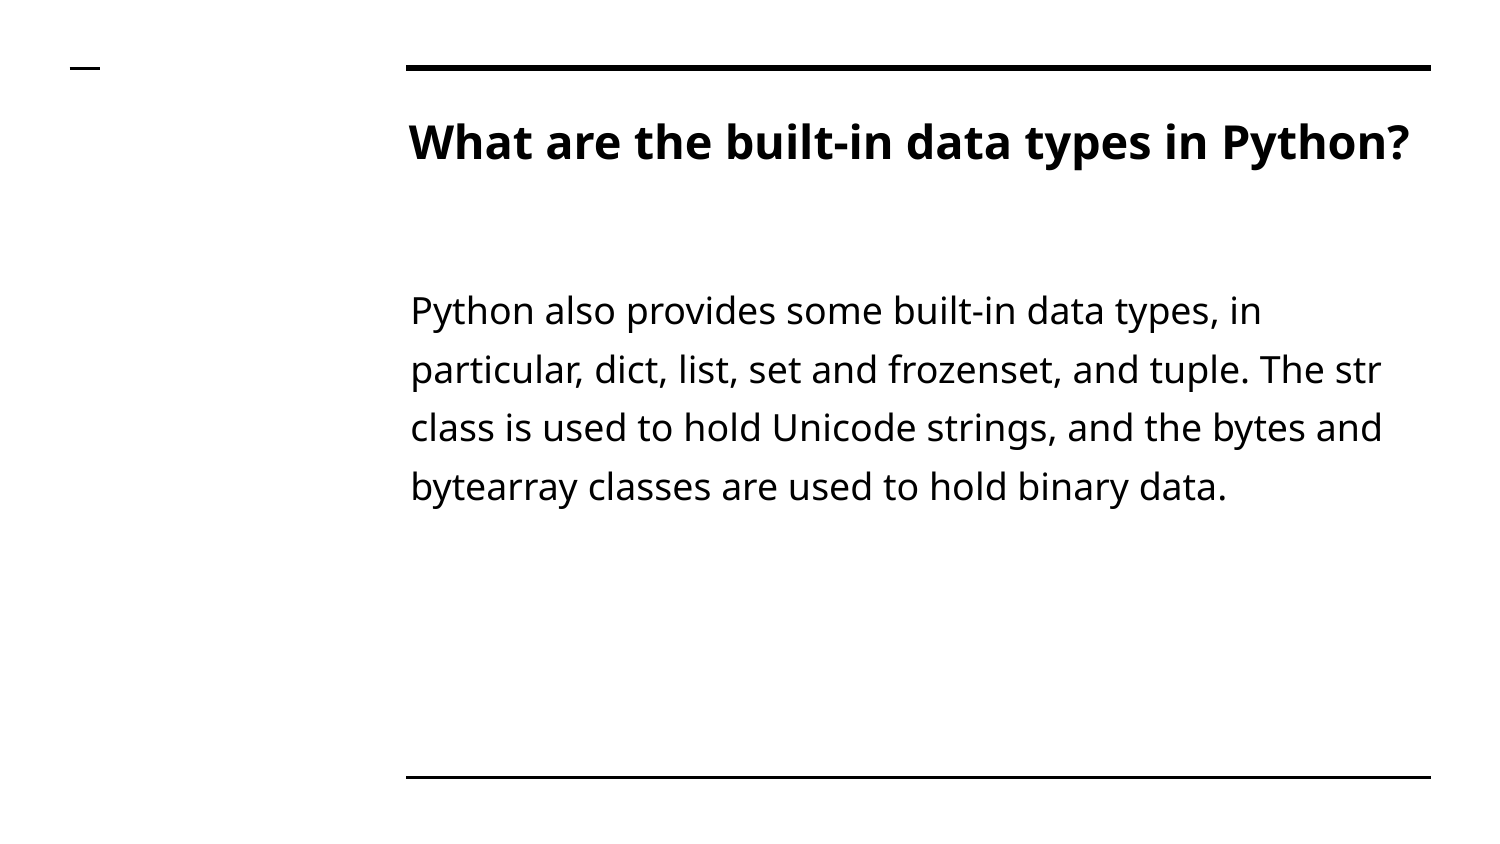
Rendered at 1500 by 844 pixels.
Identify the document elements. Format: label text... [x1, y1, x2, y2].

title What are the built-in data types in Python? [393, 94, 1431, 199]
list Python also provides some built-in data types, in particular, dict, list, set and frozenset, and tuple. The str class is used to hold Unicode strings, and the bytes and bytearray classes are used to hold binary data. [395, 261, 1433, 755]
